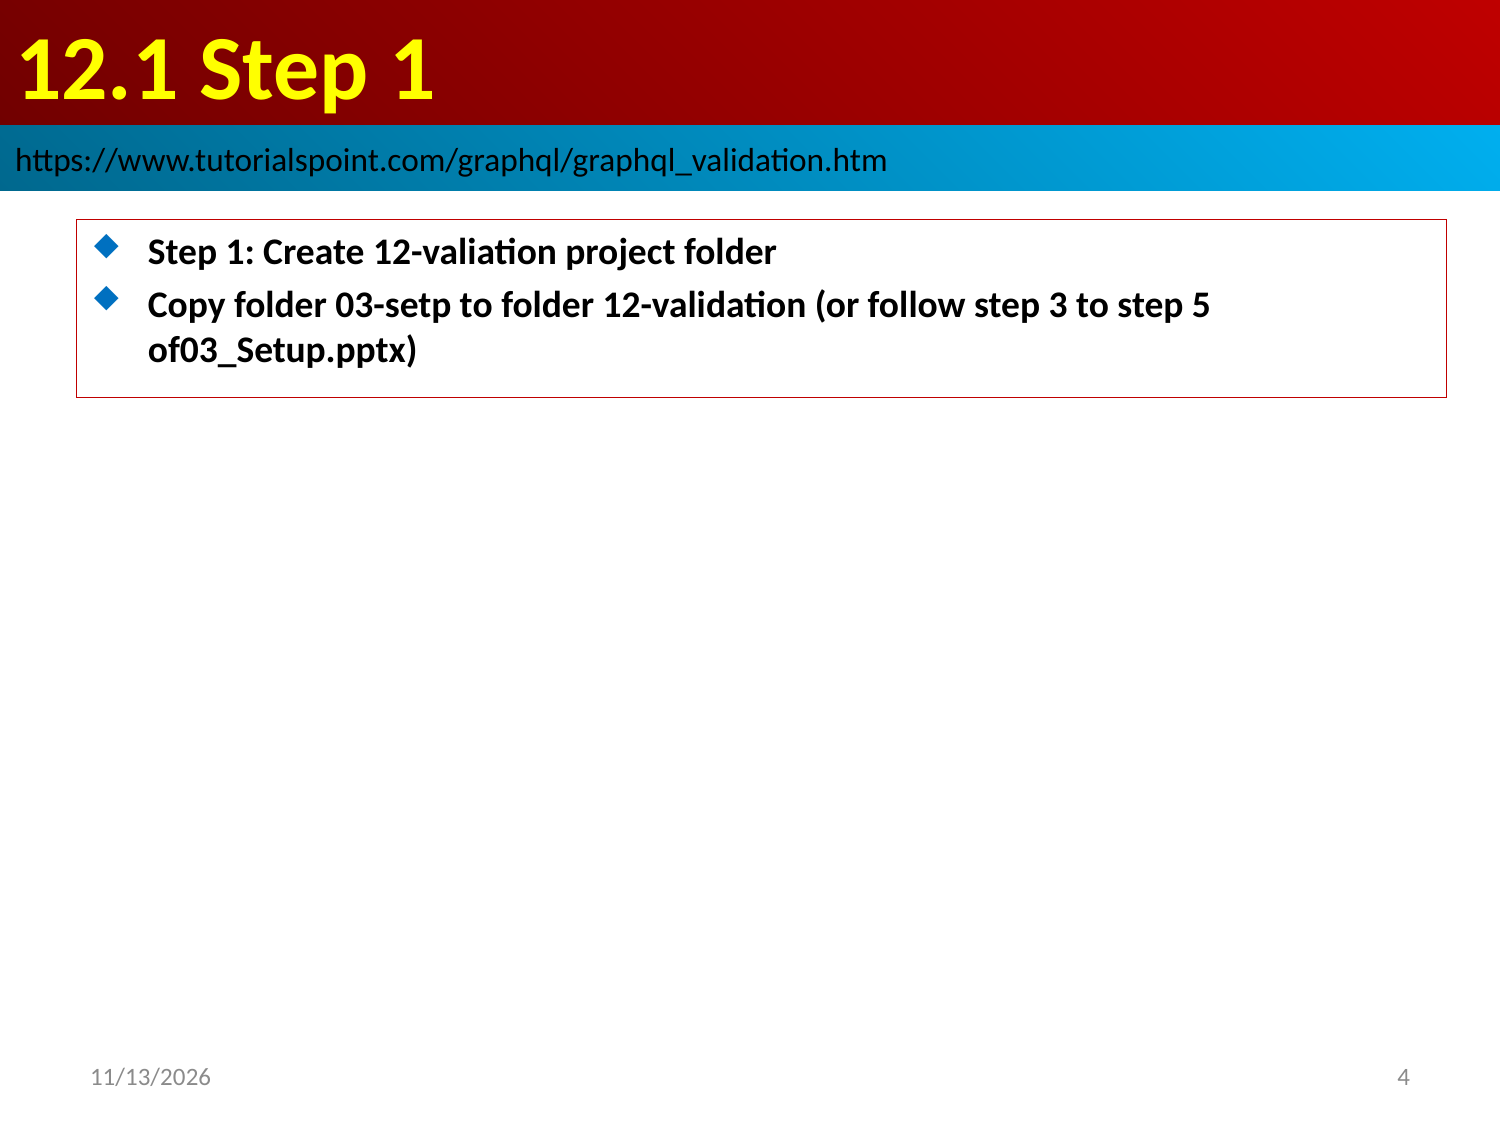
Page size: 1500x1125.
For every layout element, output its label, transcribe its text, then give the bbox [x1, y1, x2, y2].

text_box https://www.tutorialspoint.com/graphql/graphql_validation.htm [0, 125, 1500, 191]
slide_number 4 [1074, 1042, 1425, 1109]
subtitle Step 1: Create 12-valiation project folder Copy folder 03-setp to folder 12-validation (or follow step 3 to step 5 of03_Setup.pptx) [76, 219, 1447, 398]
title 12.1 Step 1 [0, 0, 1500, 125]
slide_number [75, 1042, 425, 1109]
